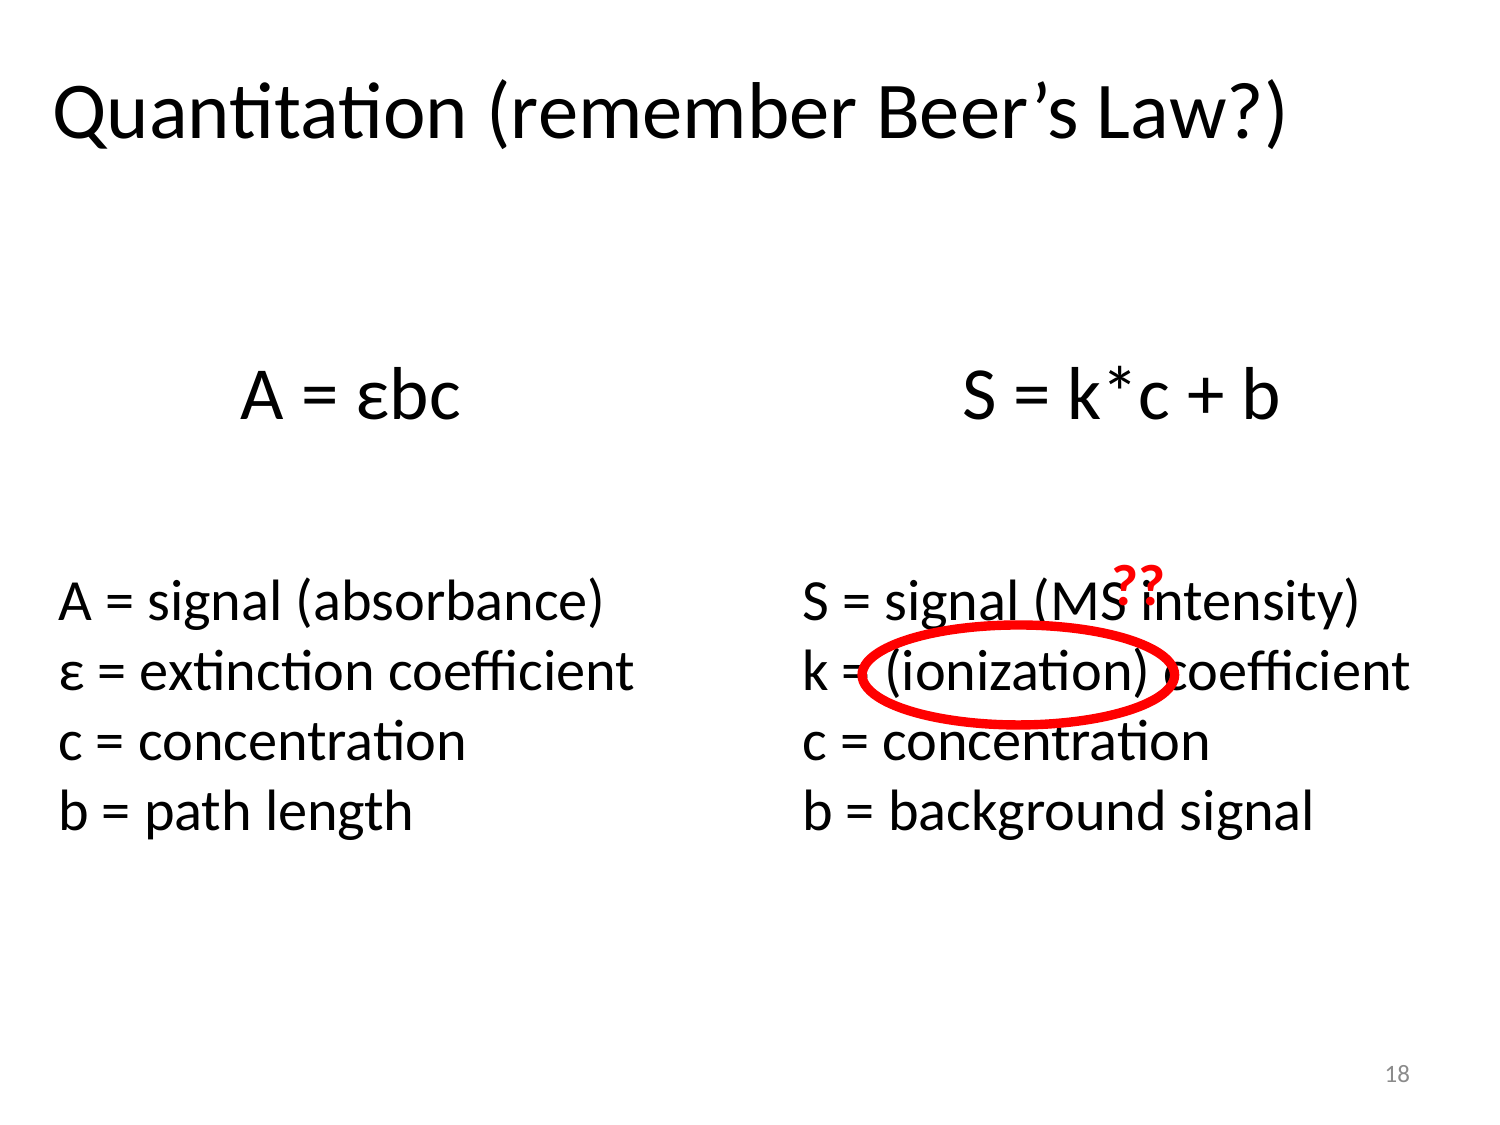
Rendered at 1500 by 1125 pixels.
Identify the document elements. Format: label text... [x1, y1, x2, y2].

text_box S = k*c + b [843, 337, 1400, 443]
text_box S = signal (MS intensity) k = (ionization) coefficient c = concentration b = background signal [817, 554, 1500, 850]
slide_number 18 [1074, 1042, 1425, 1103]
title Quantitation (remember Beer’s Law?) [37, 12, 1363, 200]
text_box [861, 538, 1225, 726]
text_box A = signal (absorbance) ε = extinction coefficient c = concentration b = path length [43, 554, 817, 850]
text_box A = εbc [143, 337, 575, 443]
